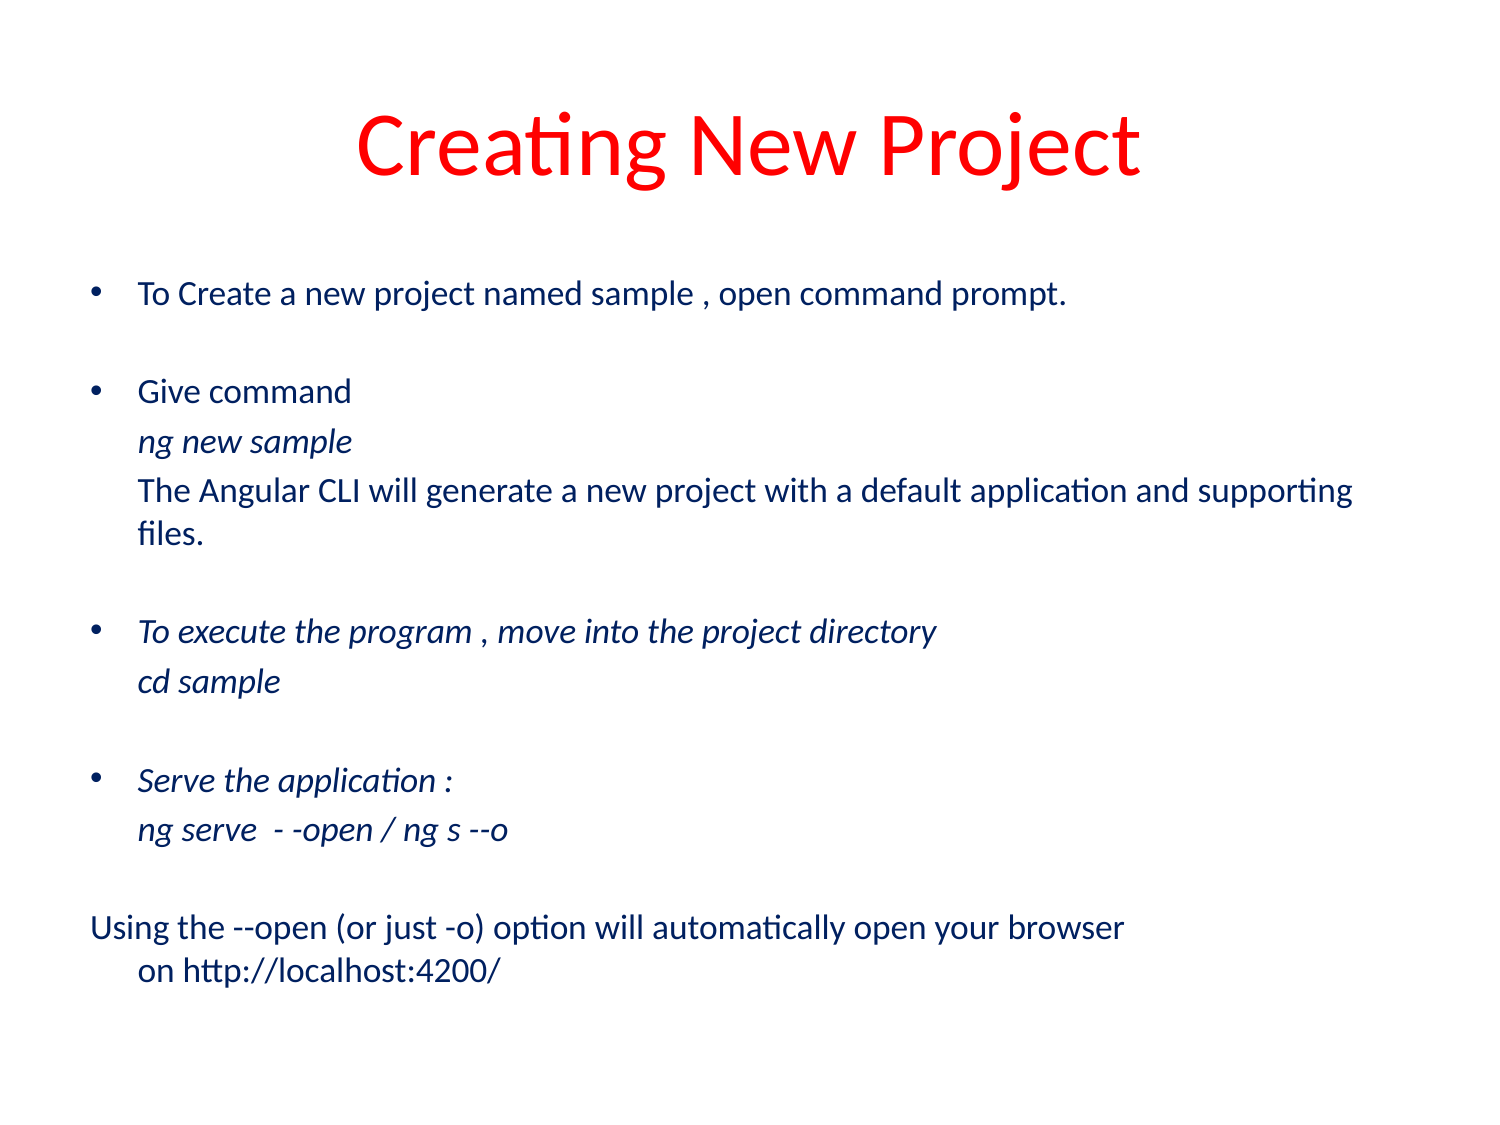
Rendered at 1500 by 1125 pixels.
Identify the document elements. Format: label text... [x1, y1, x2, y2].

title Creating New Project [75, 45, 1425, 233]
list To Create a new project named sample , open command prompt. Give command ng new sample The Angular CLI will generate a new project with a default application and supporting files. To execute the program , move into the project directory cd sample Serve the application : ng serve - -open / ng s --o Using the --open (or just -o) option will automatically open your browser on http://localhost:4200/ [75, 262, 1425, 1005]
